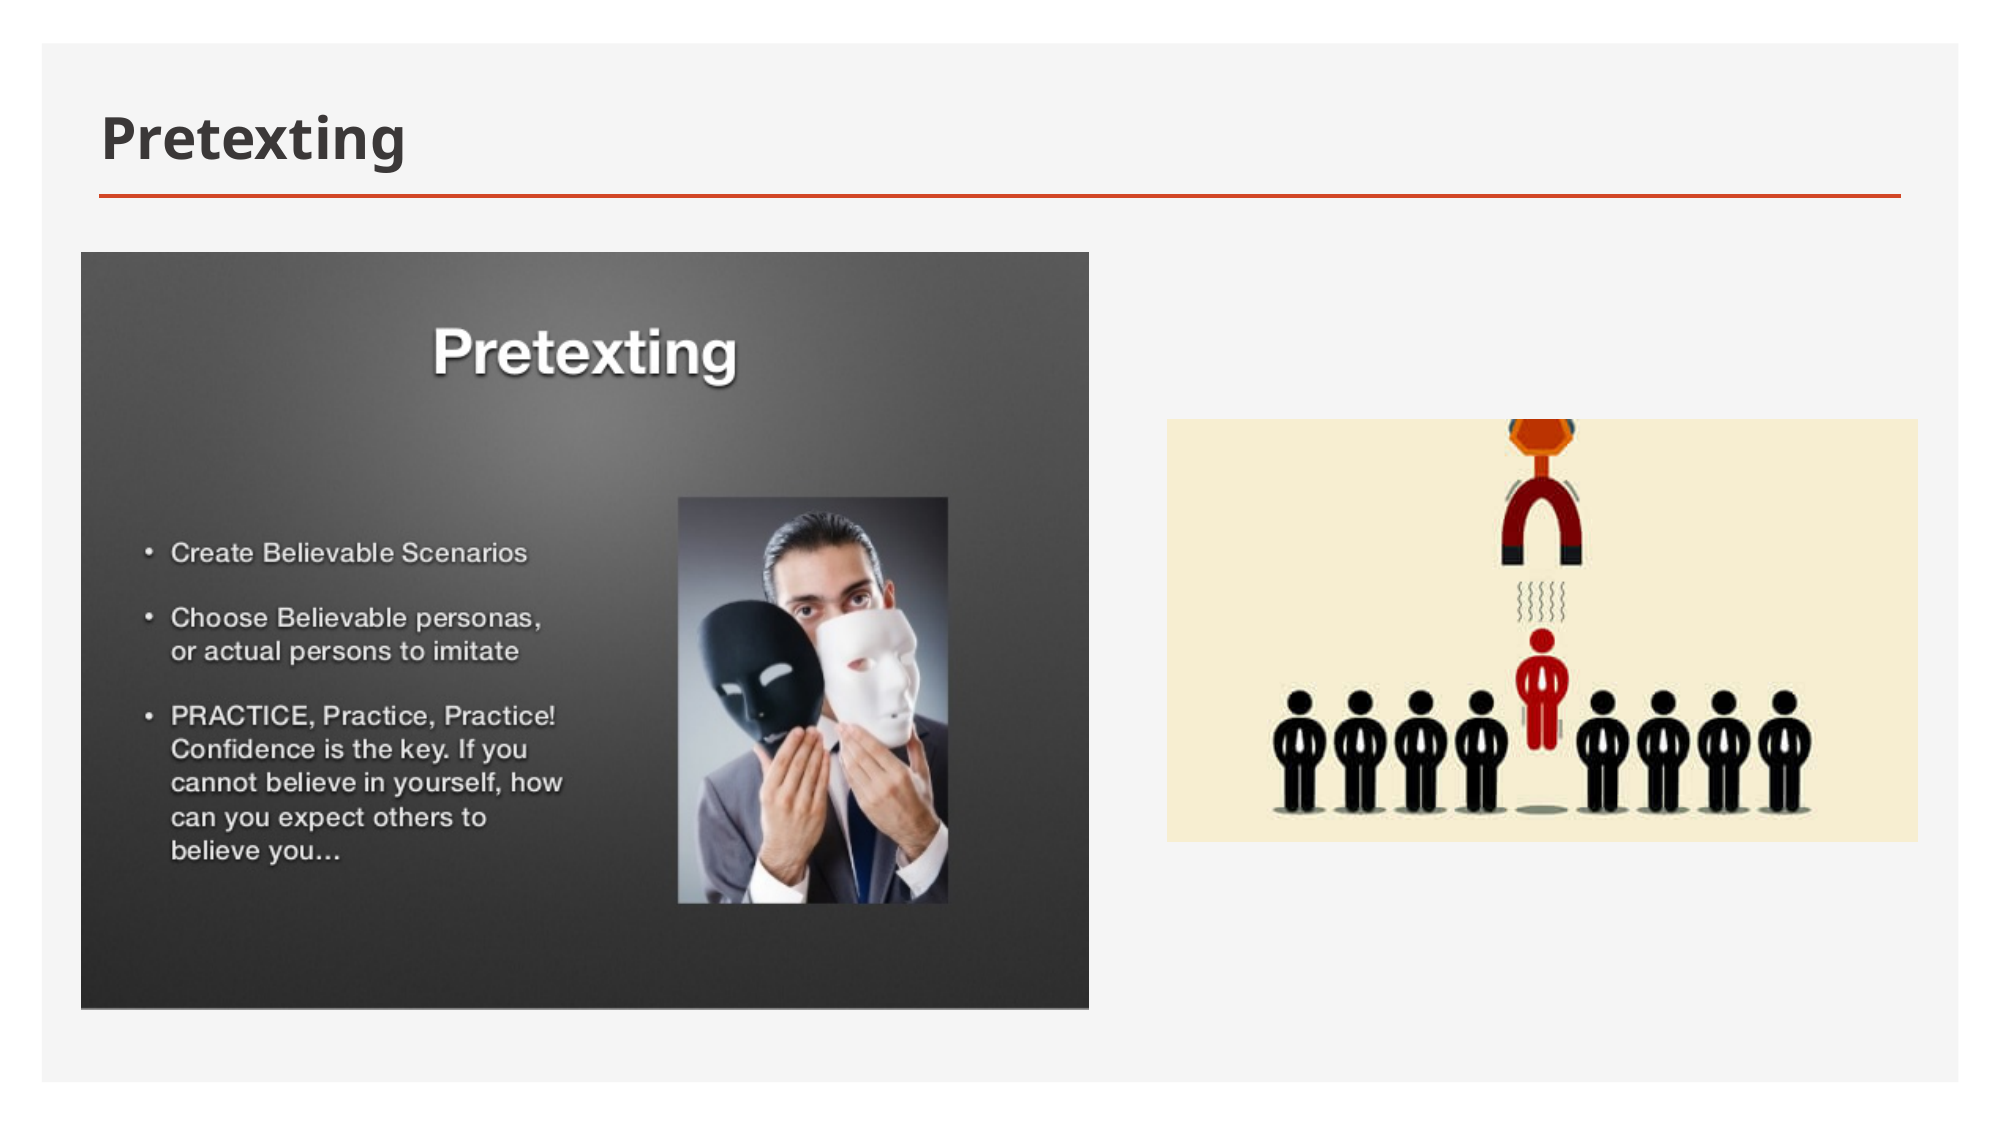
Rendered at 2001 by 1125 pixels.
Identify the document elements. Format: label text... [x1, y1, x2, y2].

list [81, 252, 1089, 1010]
title Pretexting [85, 73, 1089, 179]
picture [1167, 419, 1918, 842]
